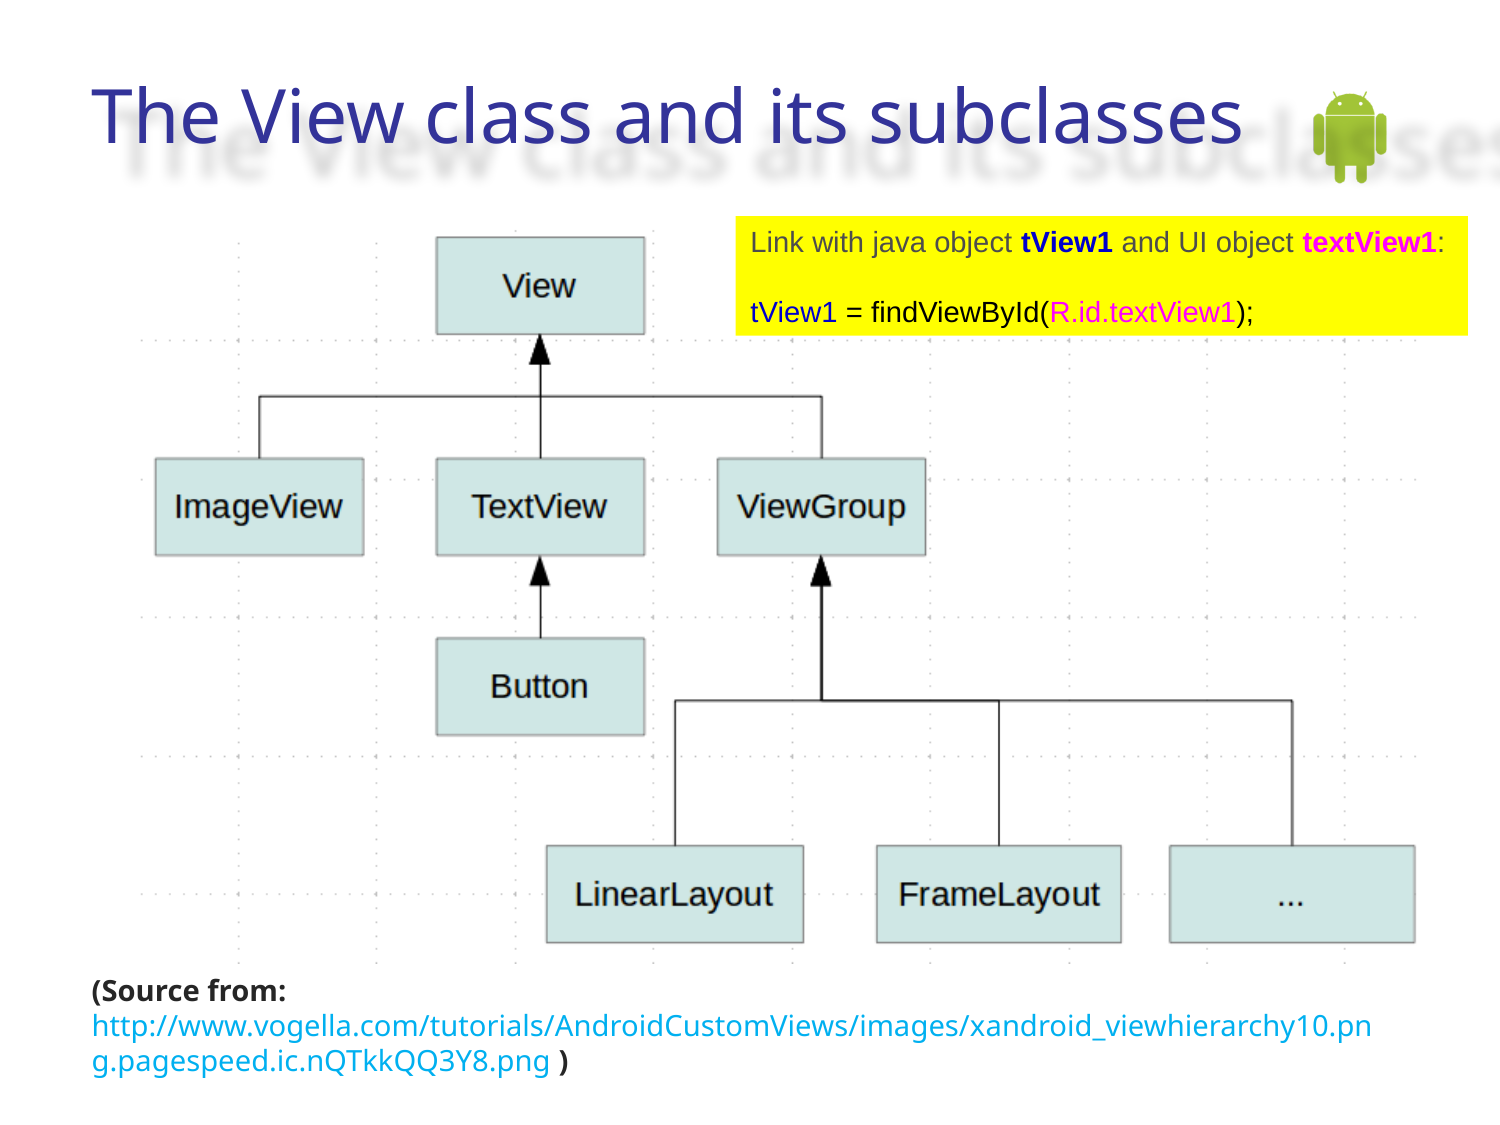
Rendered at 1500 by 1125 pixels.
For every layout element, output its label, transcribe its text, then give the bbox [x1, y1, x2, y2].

title The View class and its subclasses [76, 54, 1277, 173]
picture [1300, 89, 1395, 184]
picture [135, 217, 1424, 964]
list (Source from: http://www.vogella.com/tutorials/AndroidCustomViews/images/xandroid_viewhierarchy10.png.pagespeed.ic.nQTkkQQ3Y8.png ) [76, 964, 1395, 1094]
text_box Link with java object tView1 and UI object textView1: tView1 = findViewById(R.id.textView1); [1420, 216, 1468, 336]
